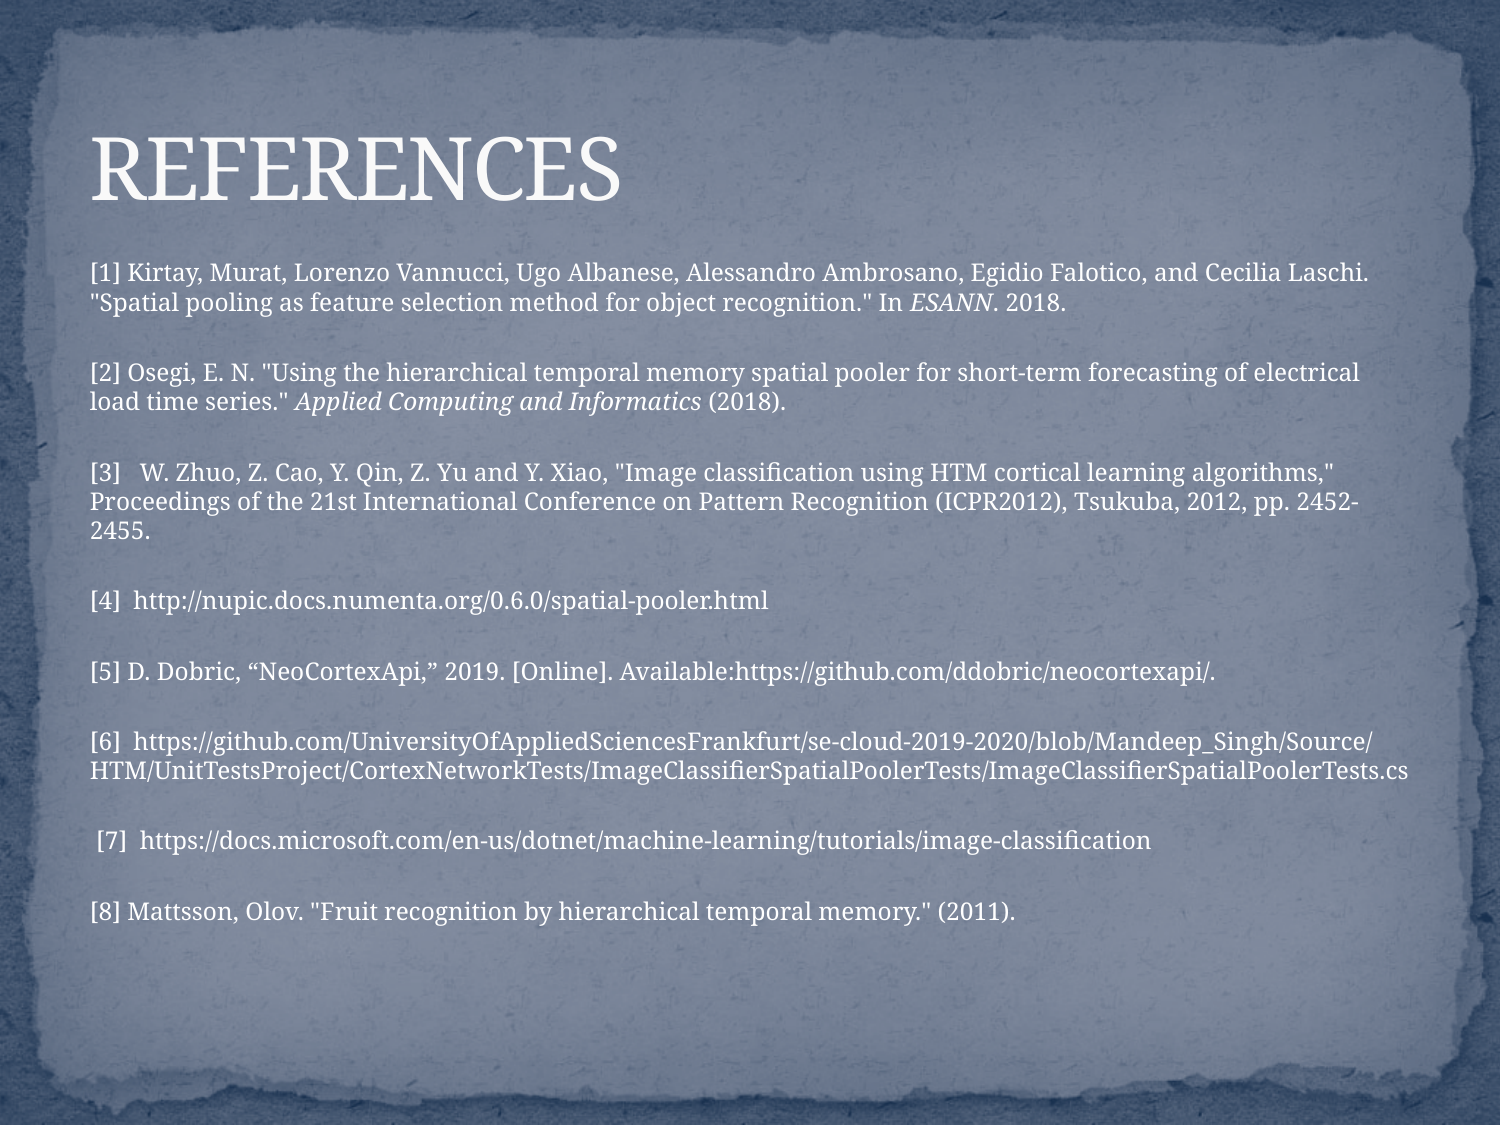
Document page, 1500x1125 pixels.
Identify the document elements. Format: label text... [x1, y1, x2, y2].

title REFERENCES [74, 24, 1425, 225]
list [1] Kirtay, Murat, Lorenzo Vannucci, Ugo Albanese, Alessandro Ambrosano, Egidio Falotico, and Cecilia Laschi. "Spatial pooling as feature selection method for object recognition." In ESANN. 2018. [2] Osegi, E. N. "Using the hierarchical temporal memory spatial pooler for short-term forecasting of electrical load time series." Applied Computing and Informatics (2018). [3] W. Zhuo, Z. Cao, Y. Qin, Z. Yu and Y. Xiao, "Image classification using HTM cortical learning algorithms," Proceedings of the 21st International Conference on Pattern Recognition (ICPR2012), Tsukuba, 2012, pp. 2452-2455. [4] http://nupic.docs.numenta.org/0.6.0/spatial-pooler.html [5] D. Dobric, “NeoCortexApi,” 2019. [Online]. Available:https://github.com/ddobric/neocortexapi/. [6] https://github.com/UniversityOfAppliedSciencesFrankfurt/se-cloud-2019-2020/blob/Mandeep_Singh/Source/HTM/UnitTestsProject/CortexNetworkTests/ImageClassifierSpatialPoolerTests/ImageClassifierSpatialPoolerTests.cs [7] https://docs.microsoft.com/en-us/dotnet/machine-learning/tutorials/image-classification [8] Mattsson, Olov. "Fruit recognition by hierarchical temporal memory." (2011). [75, 249, 1425, 1000]
